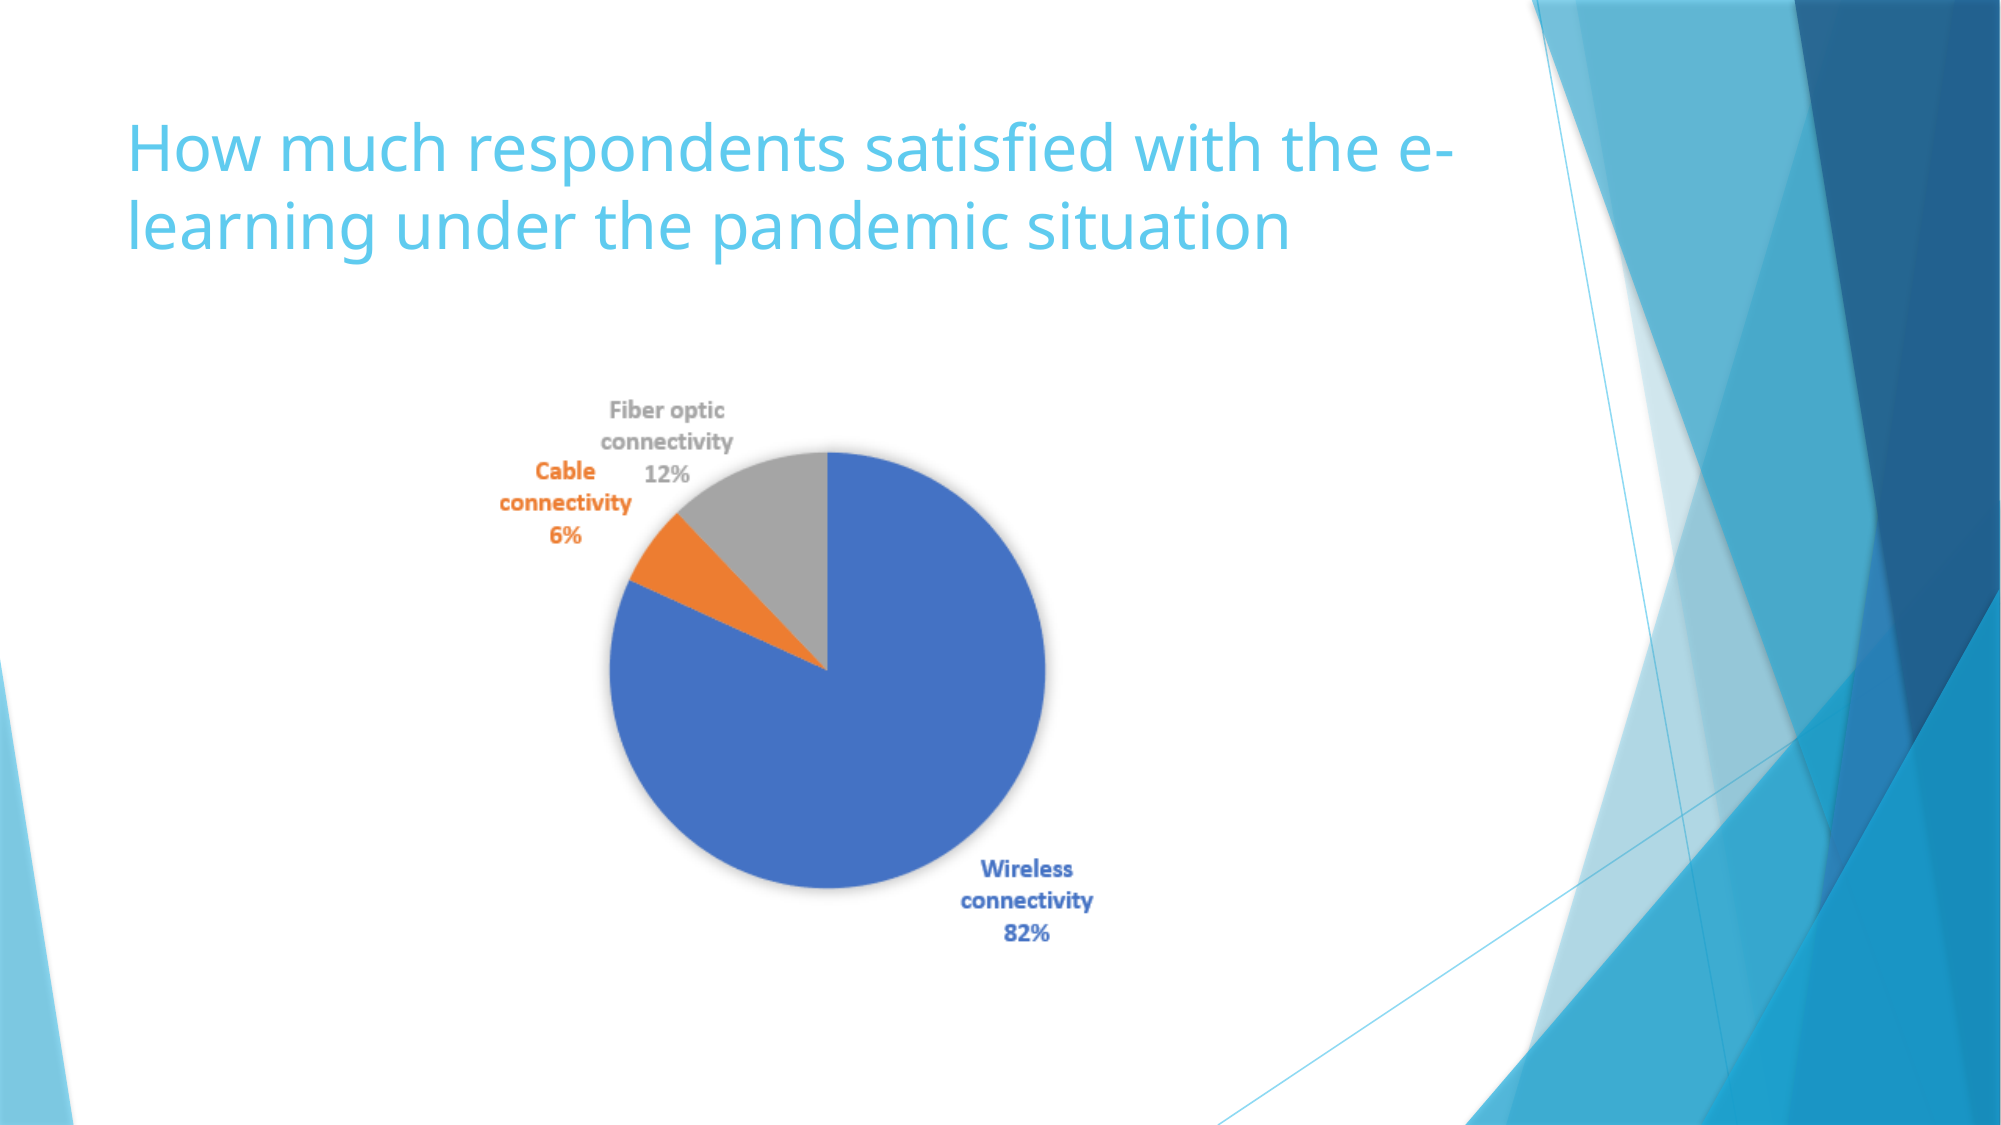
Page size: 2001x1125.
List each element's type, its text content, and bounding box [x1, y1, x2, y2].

title How much respondents satisfied with the e-learning under the pandemic situation [111, 99, 1522, 317]
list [474, 394, 1159, 951]
